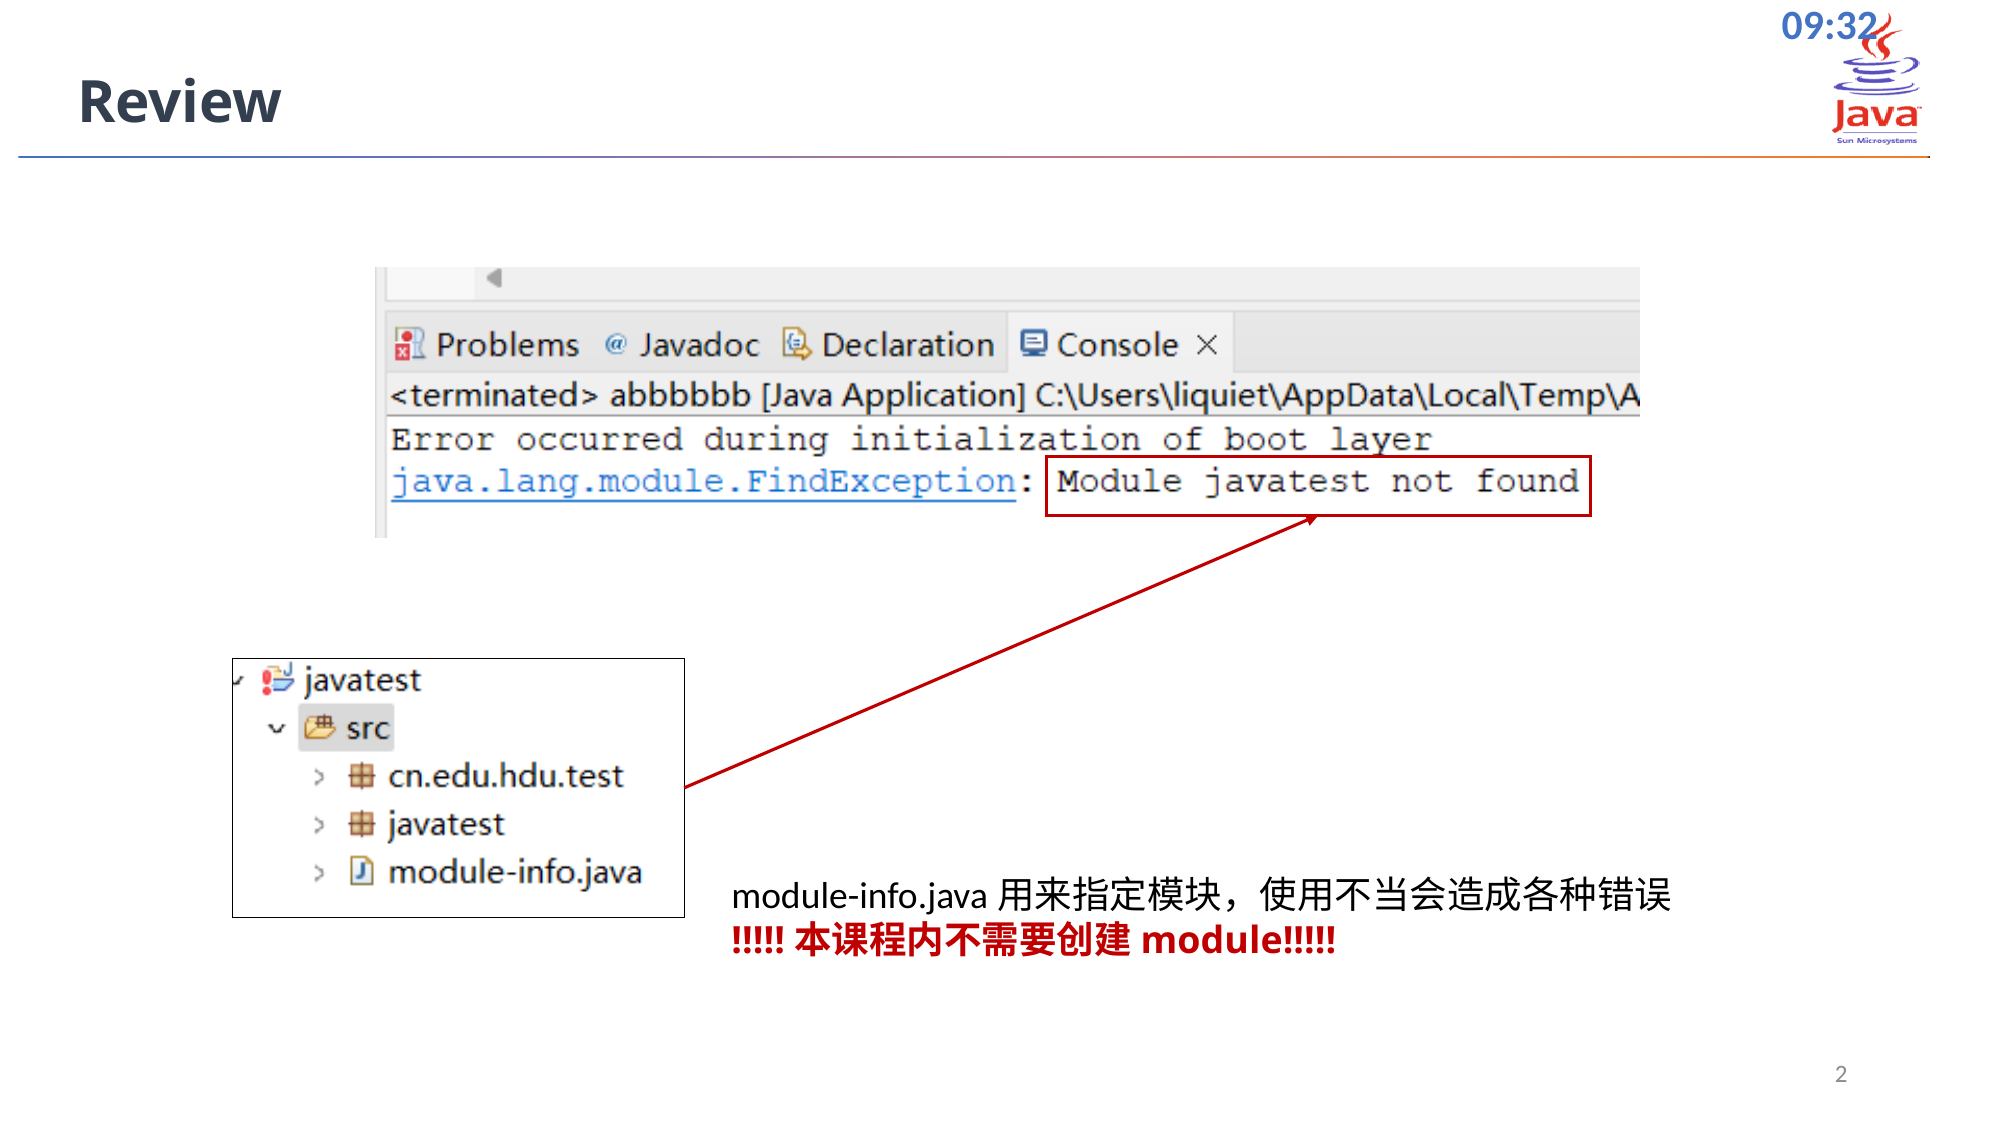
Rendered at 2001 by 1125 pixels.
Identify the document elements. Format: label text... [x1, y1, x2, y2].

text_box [684, 515, 1319, 788]
text_box module-info.java用来指定模块，使用不当会造成各种错误 !!!!!本课程内不需要创建module!!!!! [716, 864, 1688, 969]
slide_number 2 [1412, 1042, 1863, 1103]
text_box Review [75, 62, 1047, 135]
picture [1825, 9, 1930, 149]
picture [232, 658, 685, 917]
picture [374, 267, 1640, 538]
